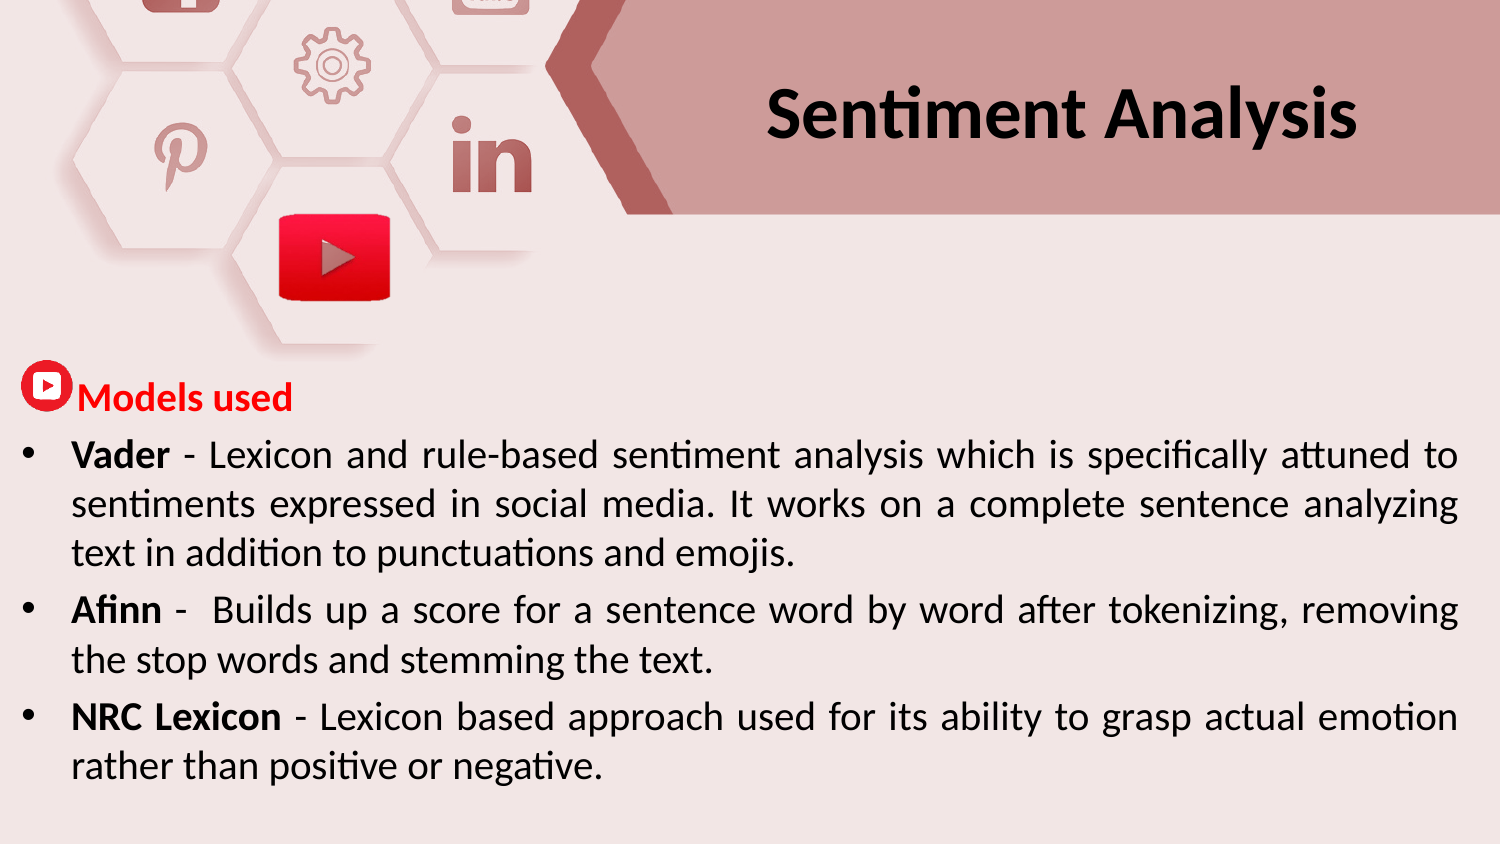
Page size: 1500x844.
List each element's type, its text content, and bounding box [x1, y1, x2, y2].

picture [265, 188, 404, 327]
list Models used Vader - Lexicon and rule-based sentiment analysis which is specifically attuned to sentiments expressed in social media. It works on a complete sentence analyzing text in addition to punctuations and emojis. Afinn - Builds up a score for a sentence word by word after tokenizing, removing the stop words and stemming the text. NRC Lexicon - Lexicon based approach used for its ability to grasp actual emotion rather than positive or negative. [6, 362, 1475, 798]
picture [18, 357, 76, 415]
title Sentiment Analysis [625, 0, 1500, 217]
